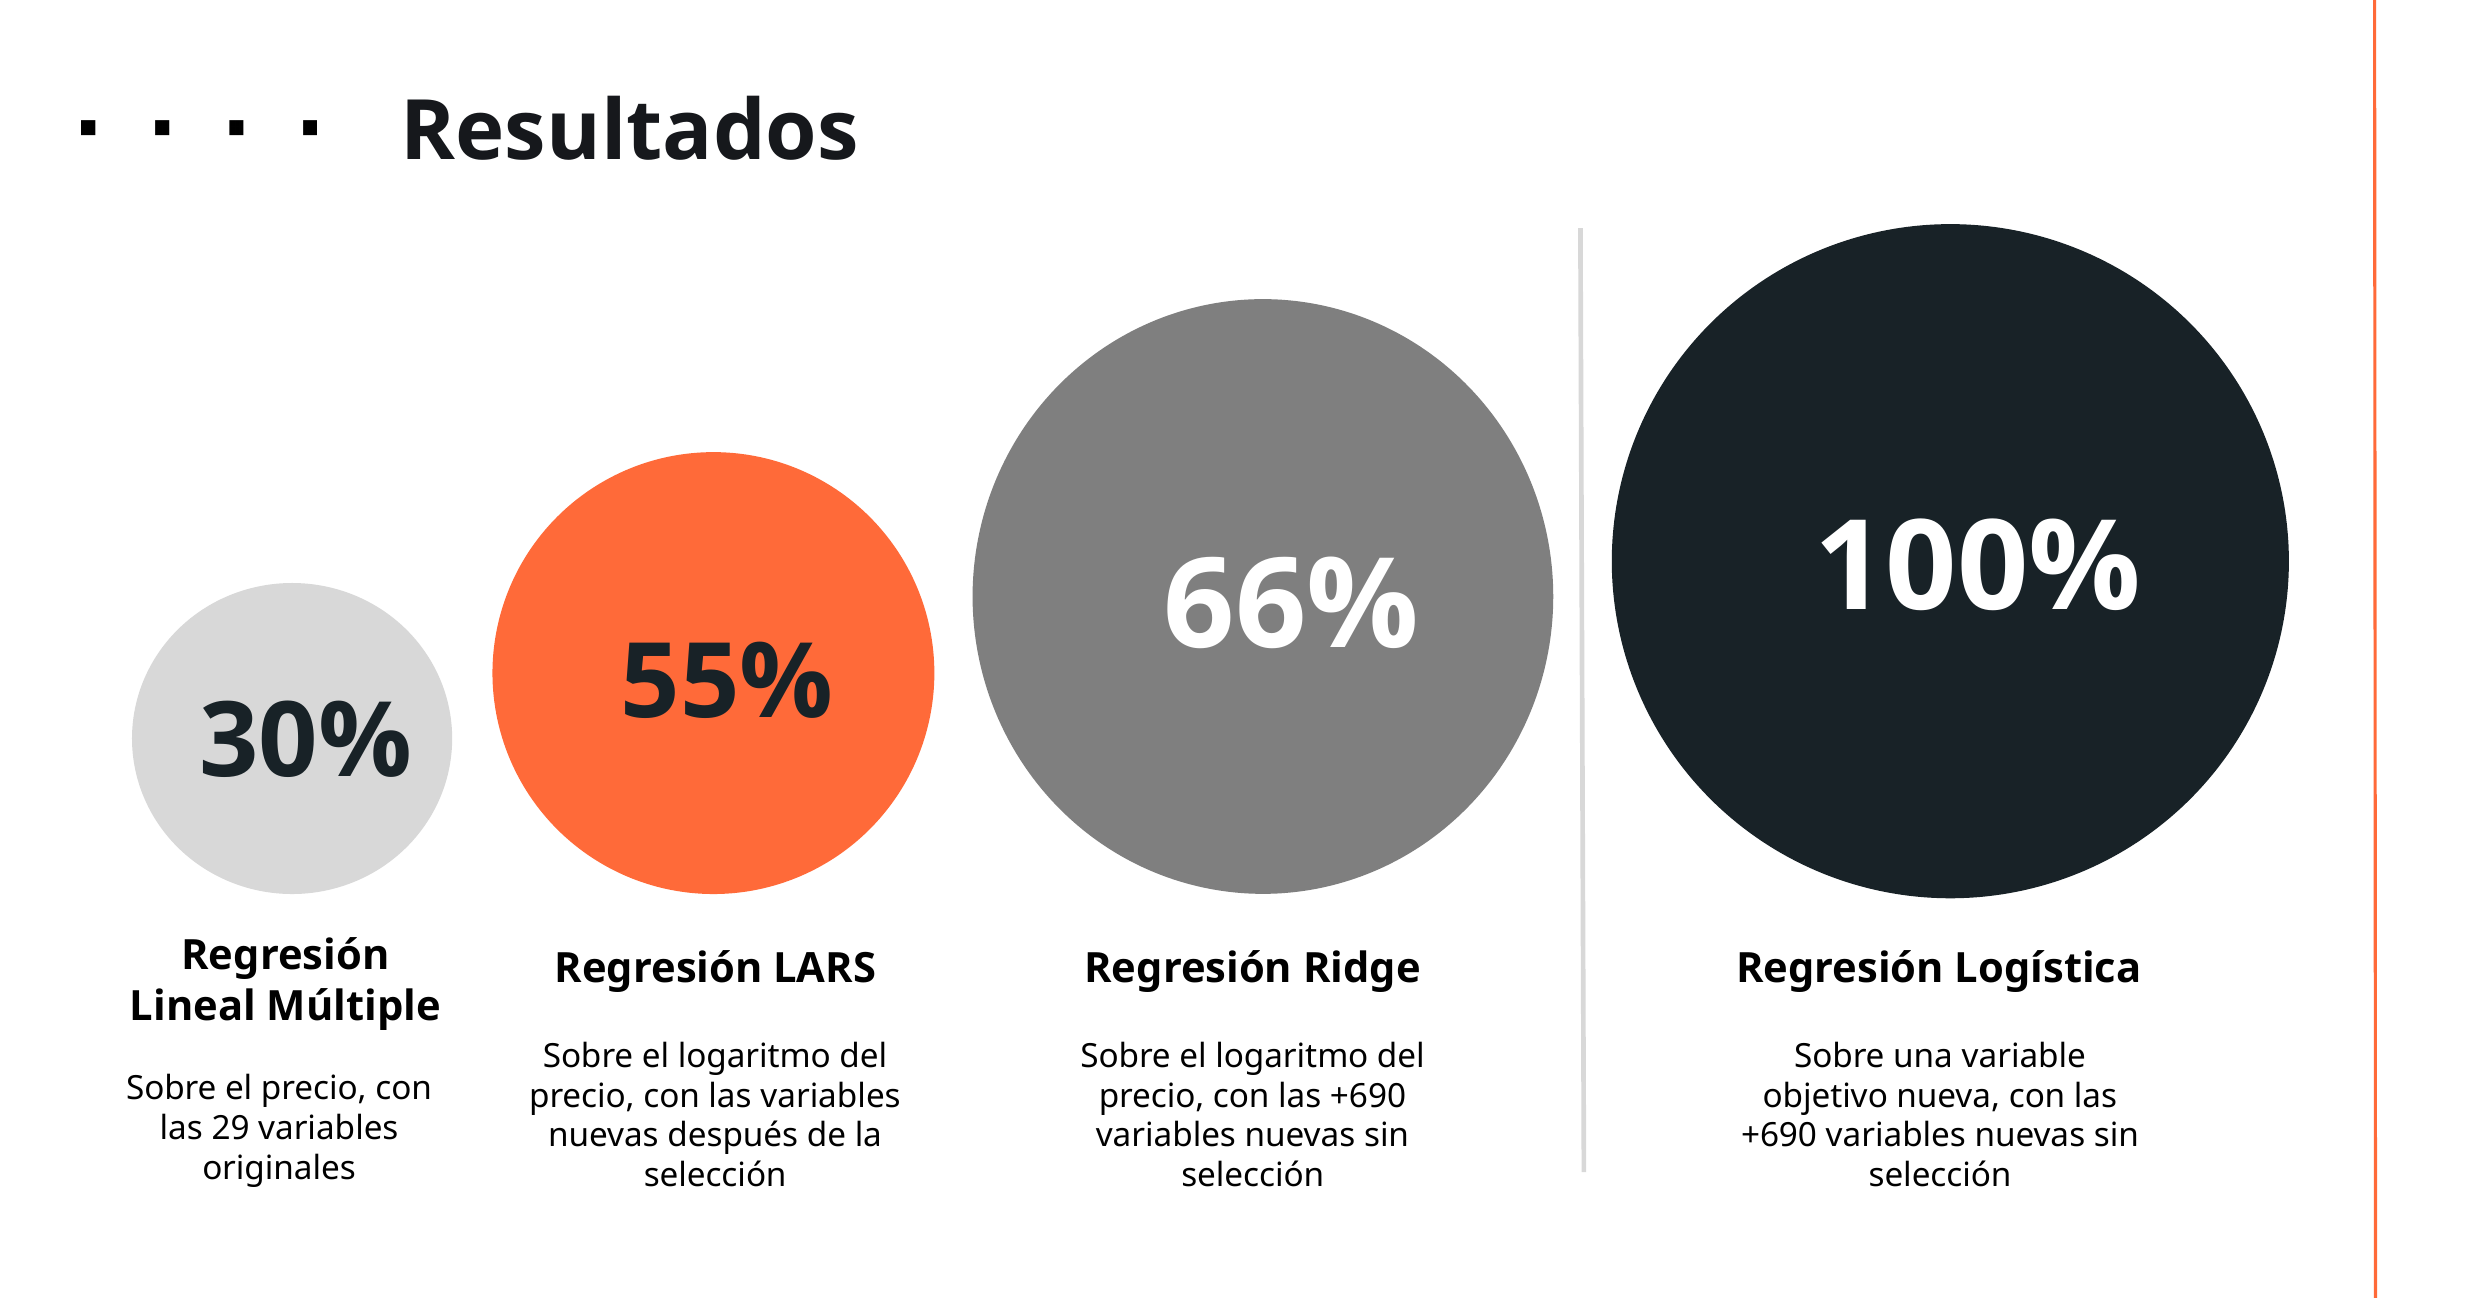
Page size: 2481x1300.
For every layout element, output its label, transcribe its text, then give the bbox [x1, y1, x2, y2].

text_box 66% [1106, 420, 1477, 775]
text_box [131, 647, 162, 830]
text_box Sobre el logaritmo del precio, con las variables nuevas después de la selección [494, 1041, 937, 1186]
text_box [492, 452, 873, 895]
text_box Regresión Ridge [1056, 908, 1450, 1024]
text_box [1580, 227, 1585, 1173]
text_box 30% [162, 620, 449, 850]
text_box Regresión Lineal Múltiple [106, 920, 465, 1036]
text_box [188, 582, 396, 620]
text_box Sobre una variable objetivo nueva, con las +690 variables nuevas sin selección [1719, 1041, 2162, 1186]
text_box [180, 850, 404, 895]
text_box [972, 299, 1554, 894]
text_box 55% [572, 520, 883, 832]
text_box [449, 707, 453, 770]
picture [81, 116, 317, 138]
text_box Resultados [376, 67, 1889, 186]
text_box Regresión LARS [519, 908, 912, 1024]
text_box Regresión Logística [1706, 908, 2172, 1024]
text_box Sobre el logaritmo del precio, con las +690 variables nuevas sin selección [1031, 1041, 1474, 1186]
text_box Sobre el precio, con las 29 variables originales [94, 1054, 465, 1198]
text_box [883, 531, 935, 815]
text_box 100% [1769, 382, 2187, 737]
text_box [1611, 224, 2289, 899]
